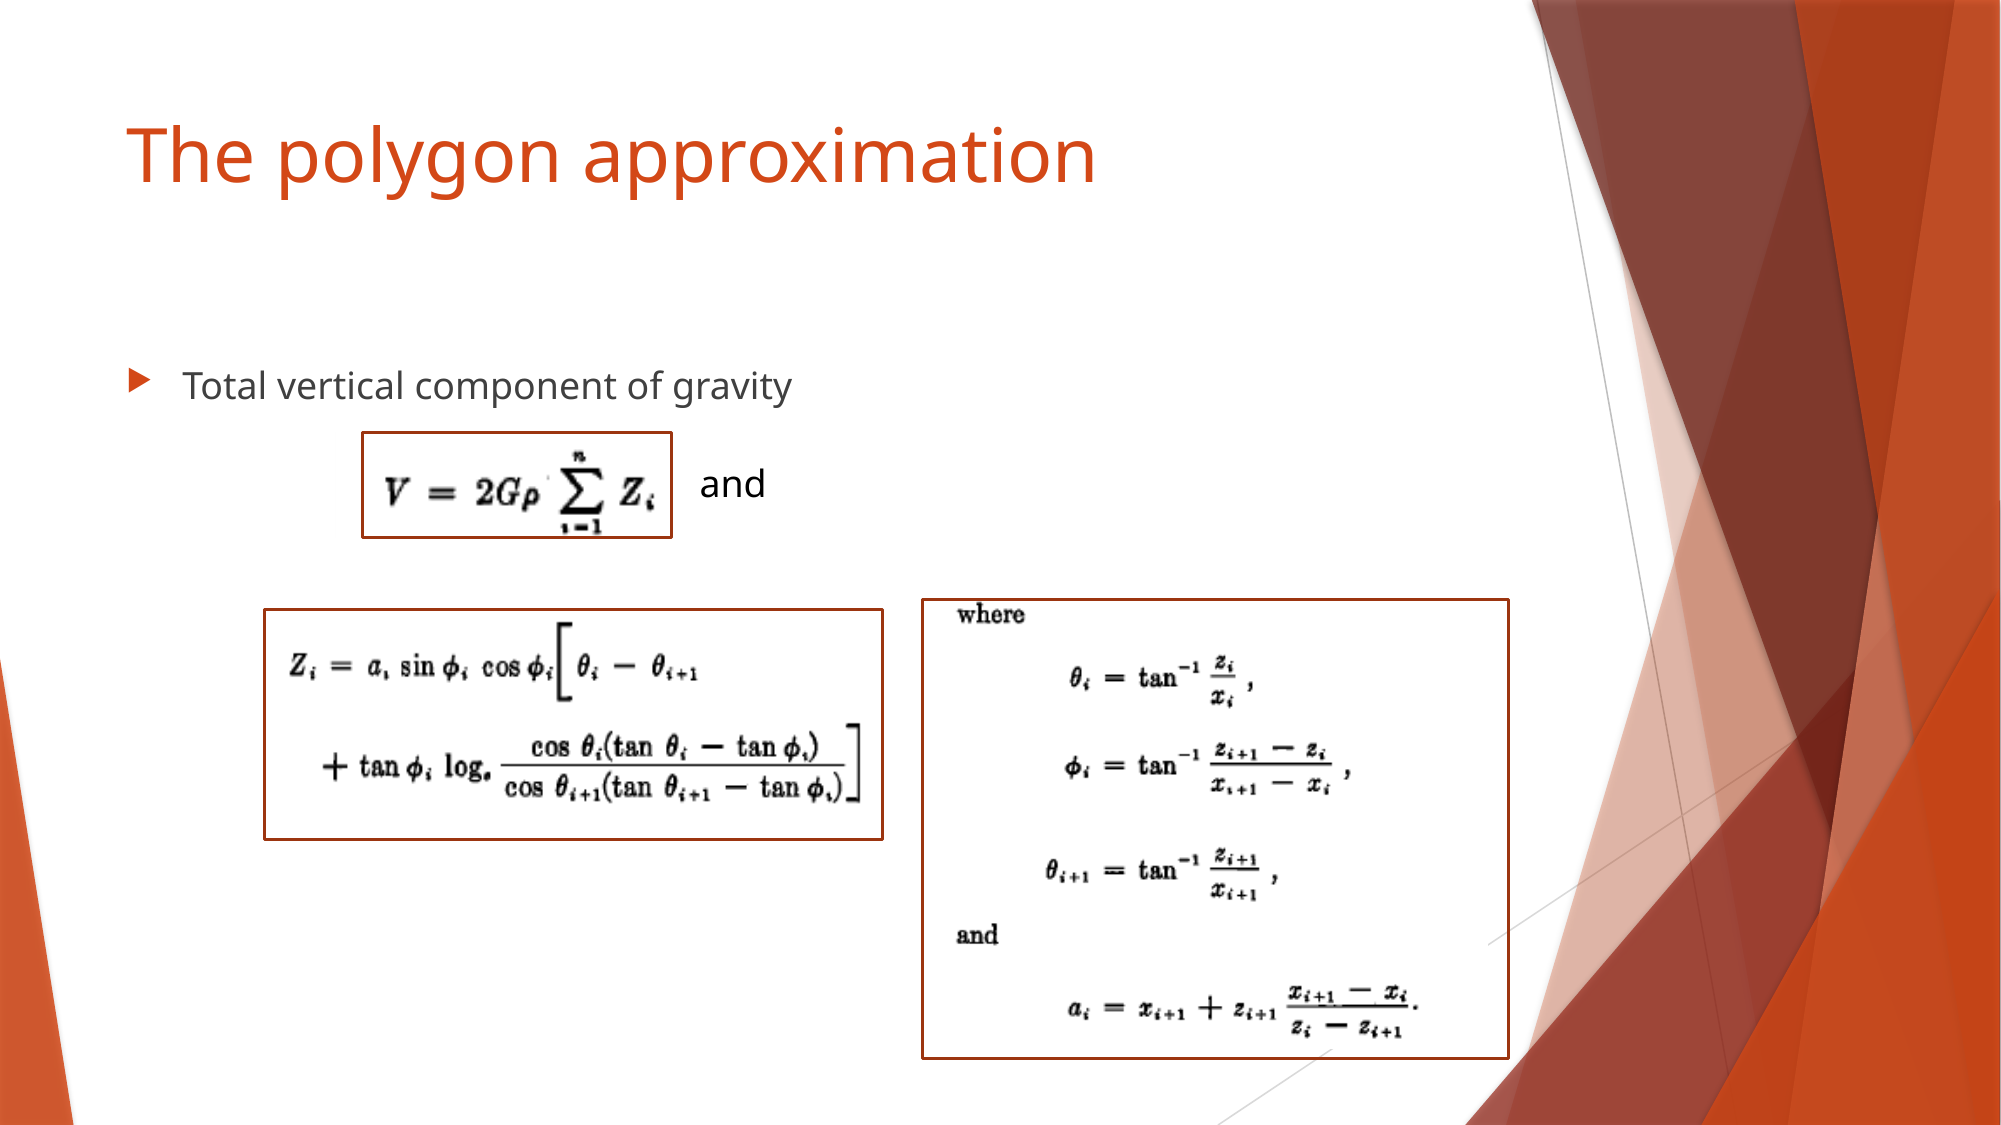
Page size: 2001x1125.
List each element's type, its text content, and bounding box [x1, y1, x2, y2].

list Total vertical component of gravity [111, 354, 1522, 992]
picture [333, 432, 719, 538]
title The polygon approximation [111, 99, 1522, 317]
text_box and [723, 452, 792, 513]
picture [943, 591, 1488, 1049]
picture [285, 608, 862, 821]
text_box [263, 608, 884, 841]
text_box [921, 598, 1510, 1060]
